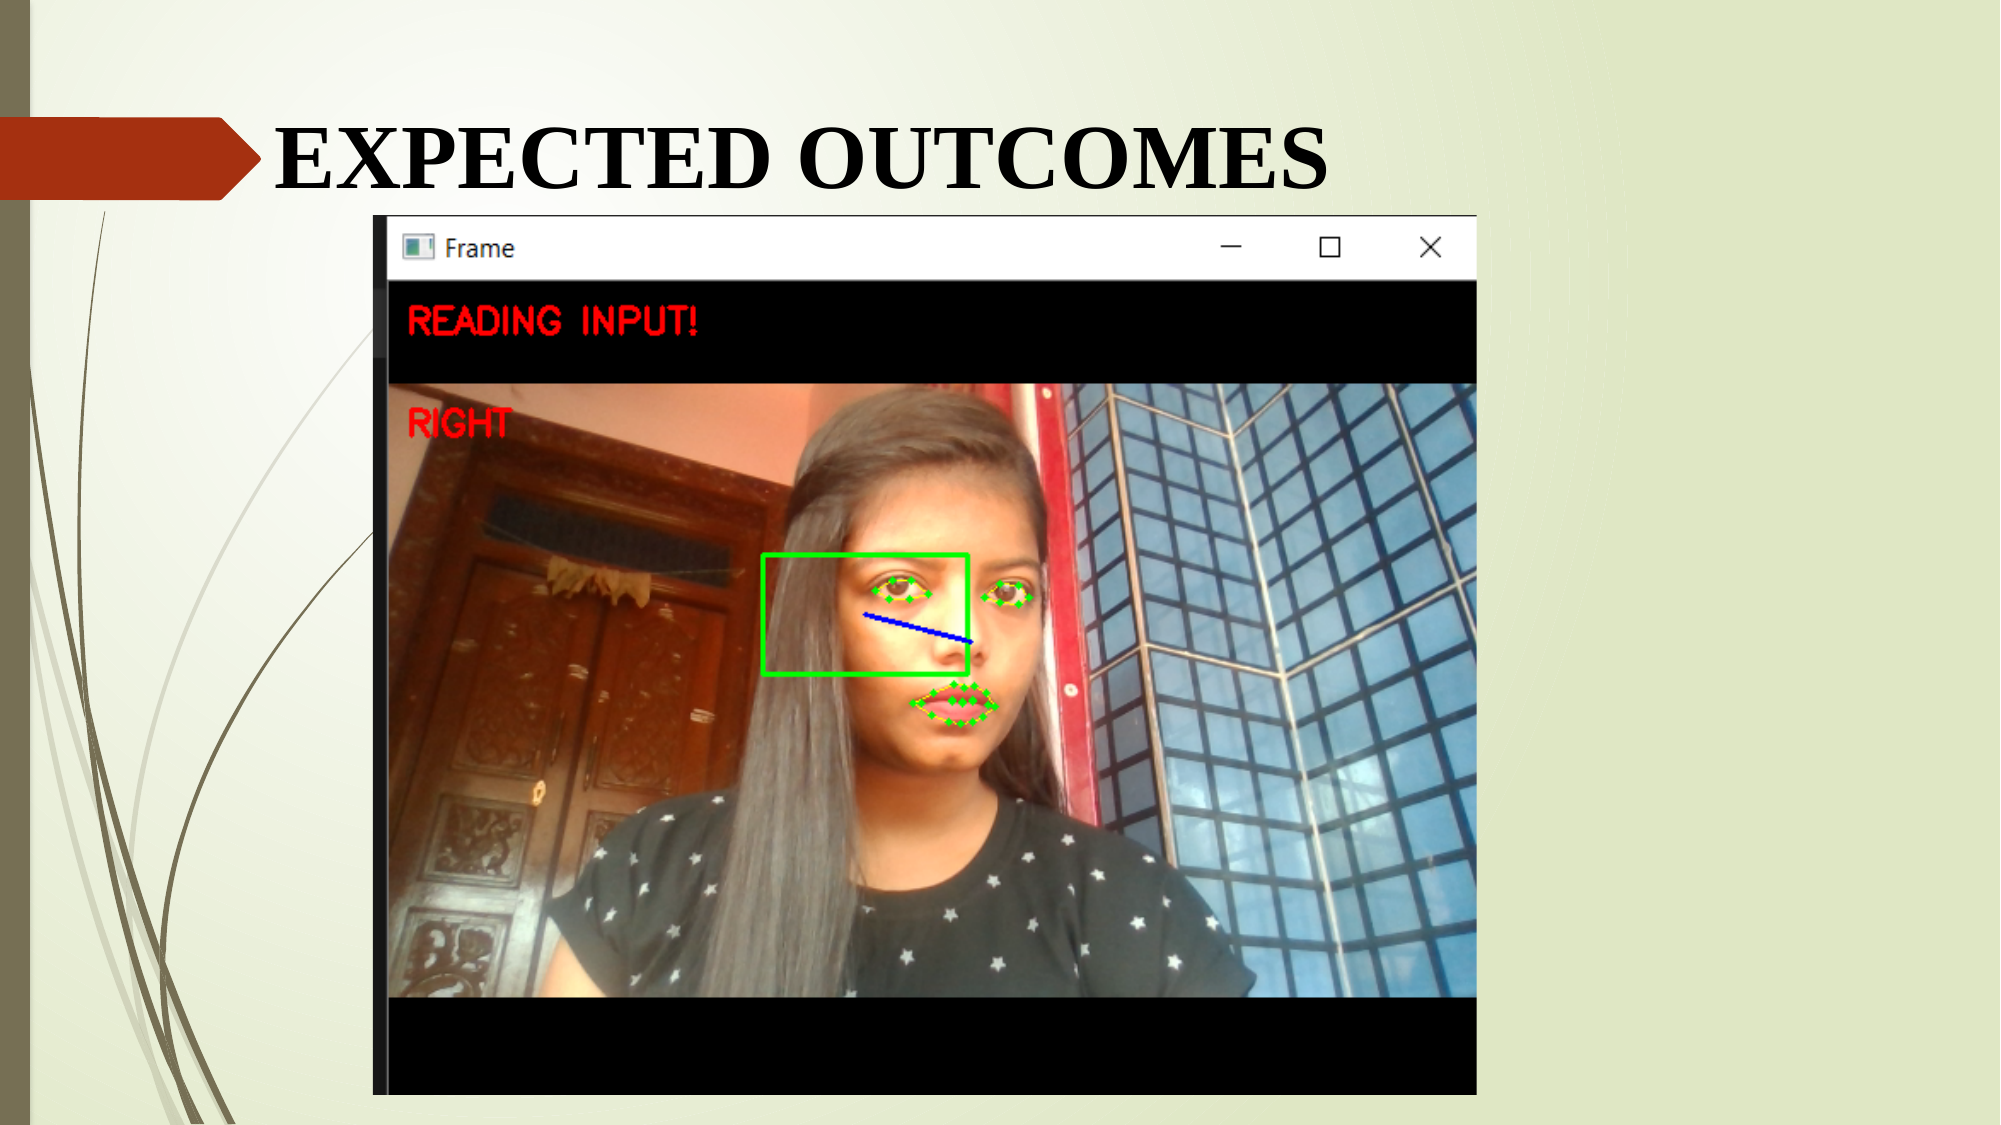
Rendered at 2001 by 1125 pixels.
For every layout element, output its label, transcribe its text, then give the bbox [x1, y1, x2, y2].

picture [372, 215, 1477, 1096]
text_box EXPECTED OUTCOMES [259, 89, 1438, 214]
